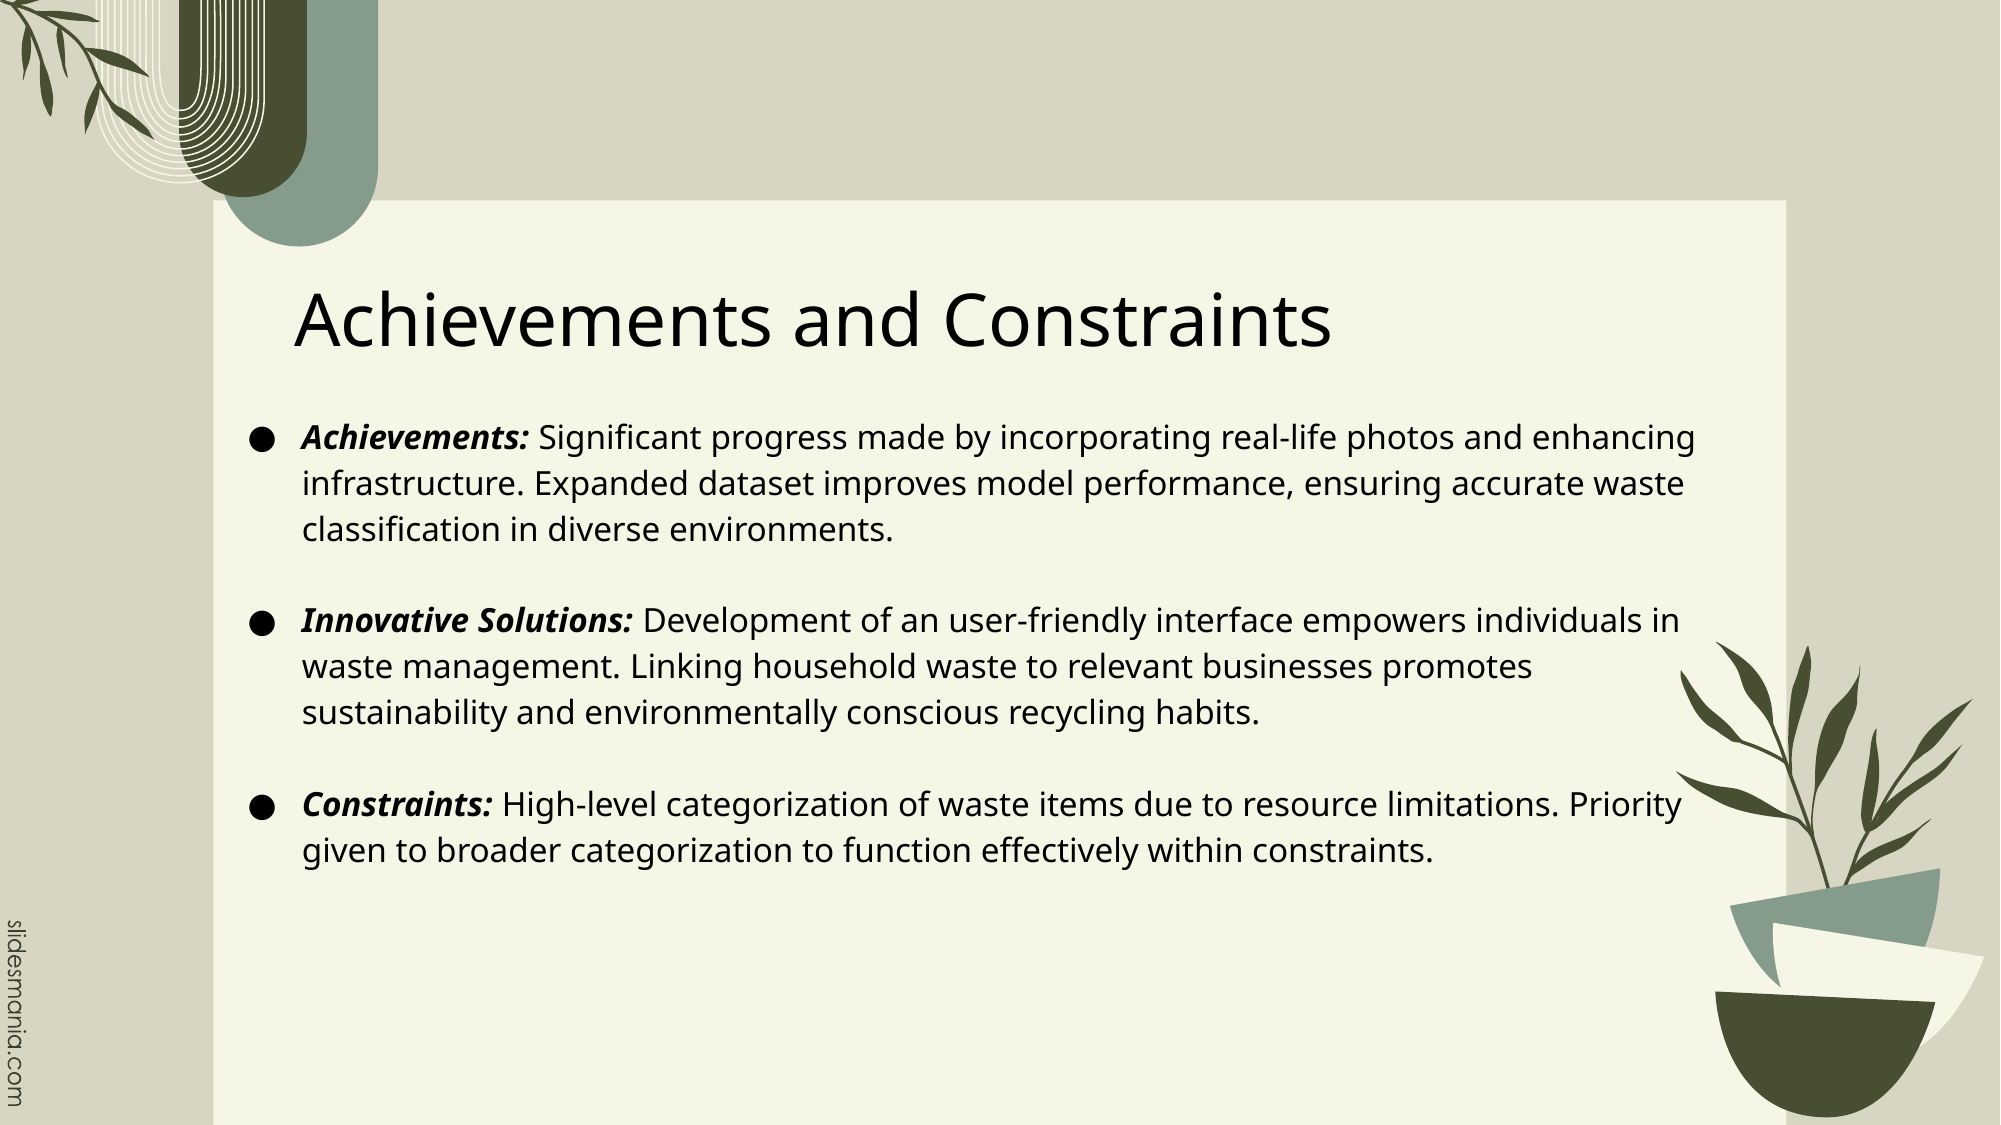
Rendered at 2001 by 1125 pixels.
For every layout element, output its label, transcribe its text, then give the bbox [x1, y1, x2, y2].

title Achievements and Constraints [274, 254, 1778, 380]
list Achievements: Significant progress made by incorporating real-life photos and enhancing infrastructure. Expanded dataset improves model performance, ensuring accurate waste classification in diverse environments. Innovative Solutions: Development of an user-friendly interface empowers individuals in waste management. Linking household waste to relevant businesses promotes sustainability and environmentally conscious recycling habits. Constraints: High-level categorization of waste items due to resource limitations. Priority given to broader categorization to function effectively within constraints. [206, 390, 1754, 980]
